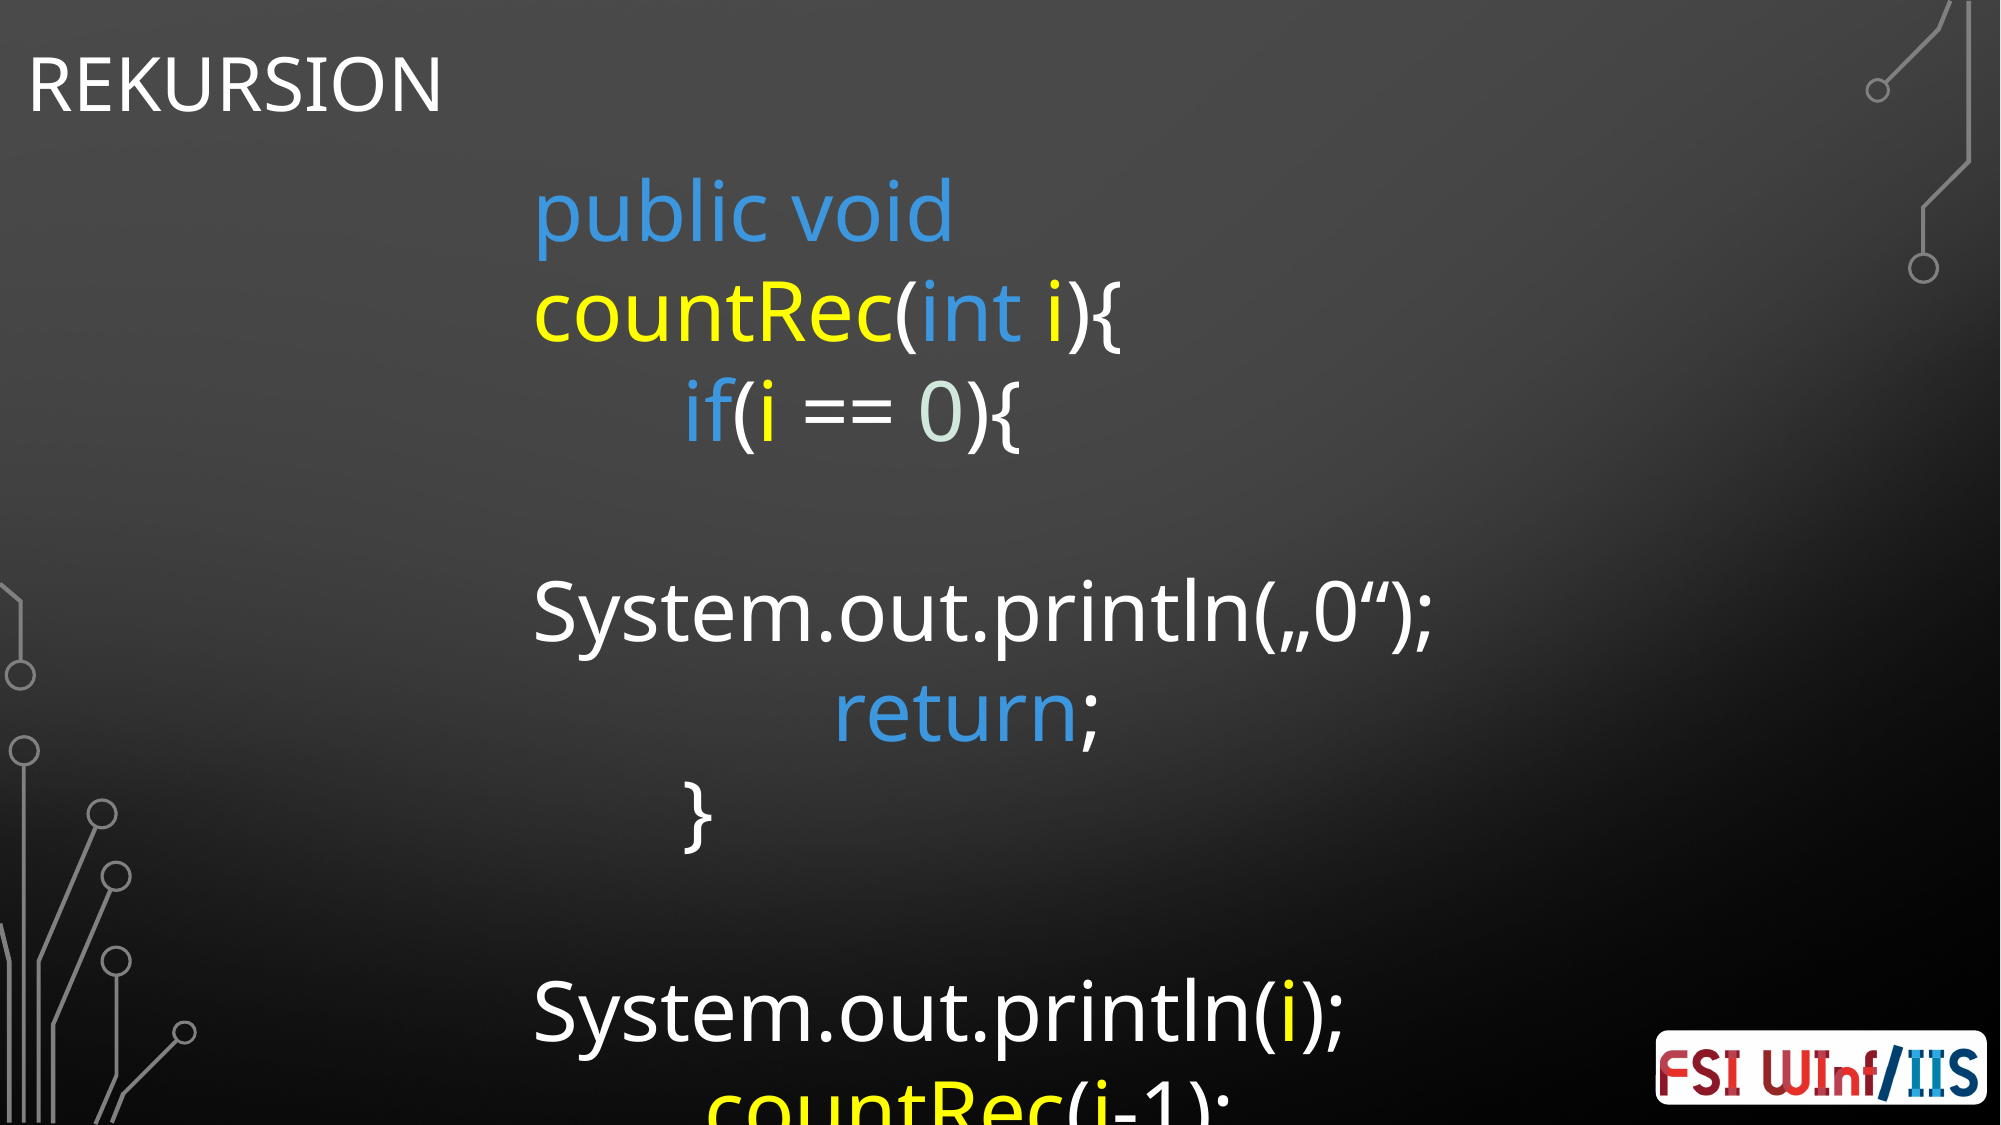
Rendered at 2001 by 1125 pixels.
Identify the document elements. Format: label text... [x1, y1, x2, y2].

picture [1655, 1030, 1987, 1105]
title Rekursion [11, 26, 1132, 149]
text_box public void countRec(int i){ if(i == 0){ System.out.println(„0“); return; } System.out.println(i); countRec(i-1); } [517, 151, 1482, 1125]
